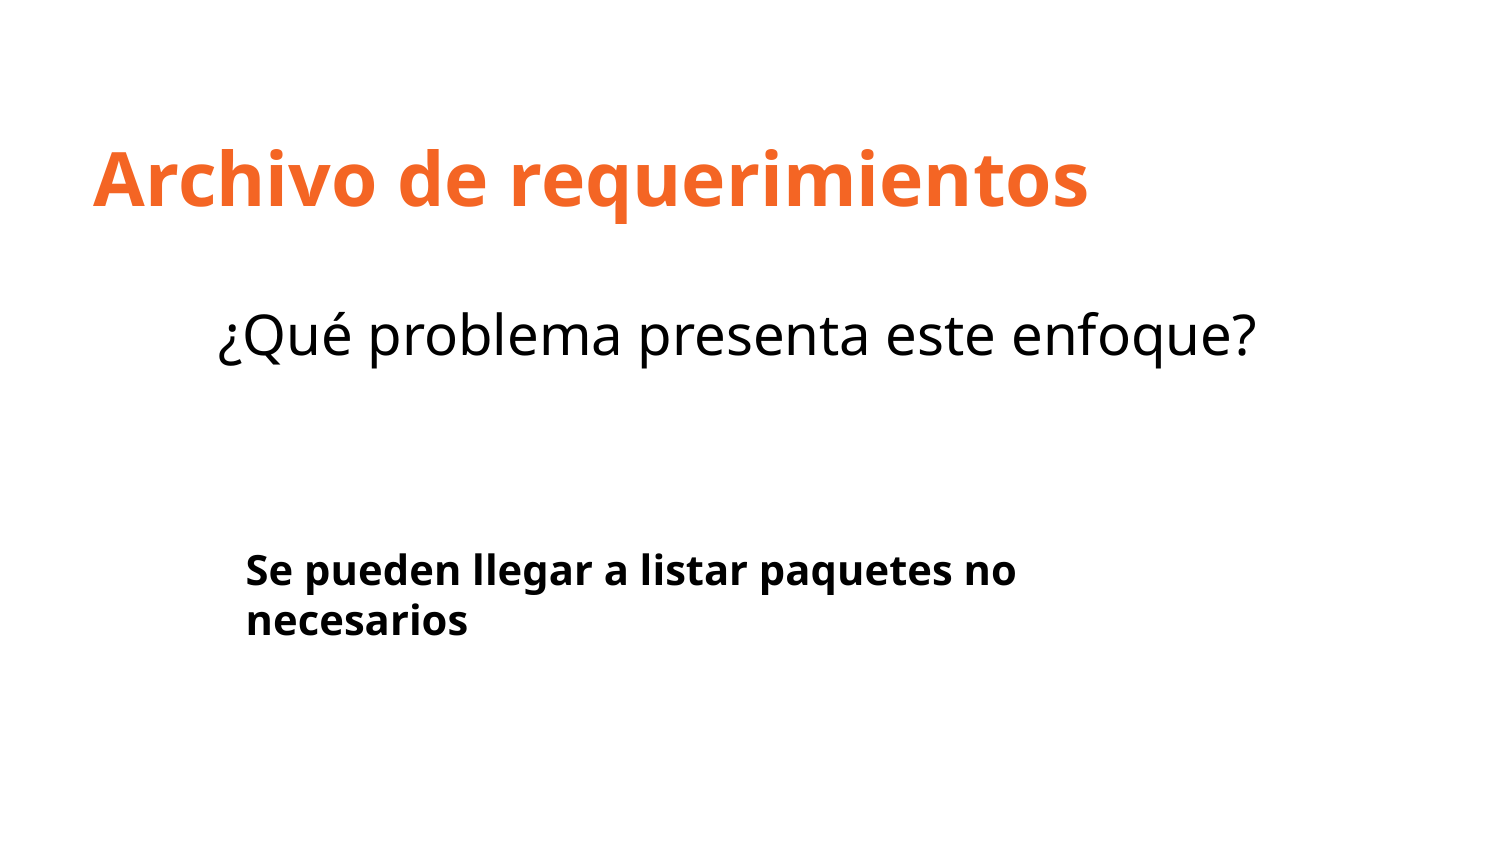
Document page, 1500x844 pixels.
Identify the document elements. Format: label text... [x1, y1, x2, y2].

text_box Se pueden llegar a listar paquetes no necesarios [230, 528, 1222, 659]
title Archivo de requerimientos [78, 116, 1477, 243]
text_box ¿Qué problema presenta este enfoque? [203, 284, 1318, 382]
